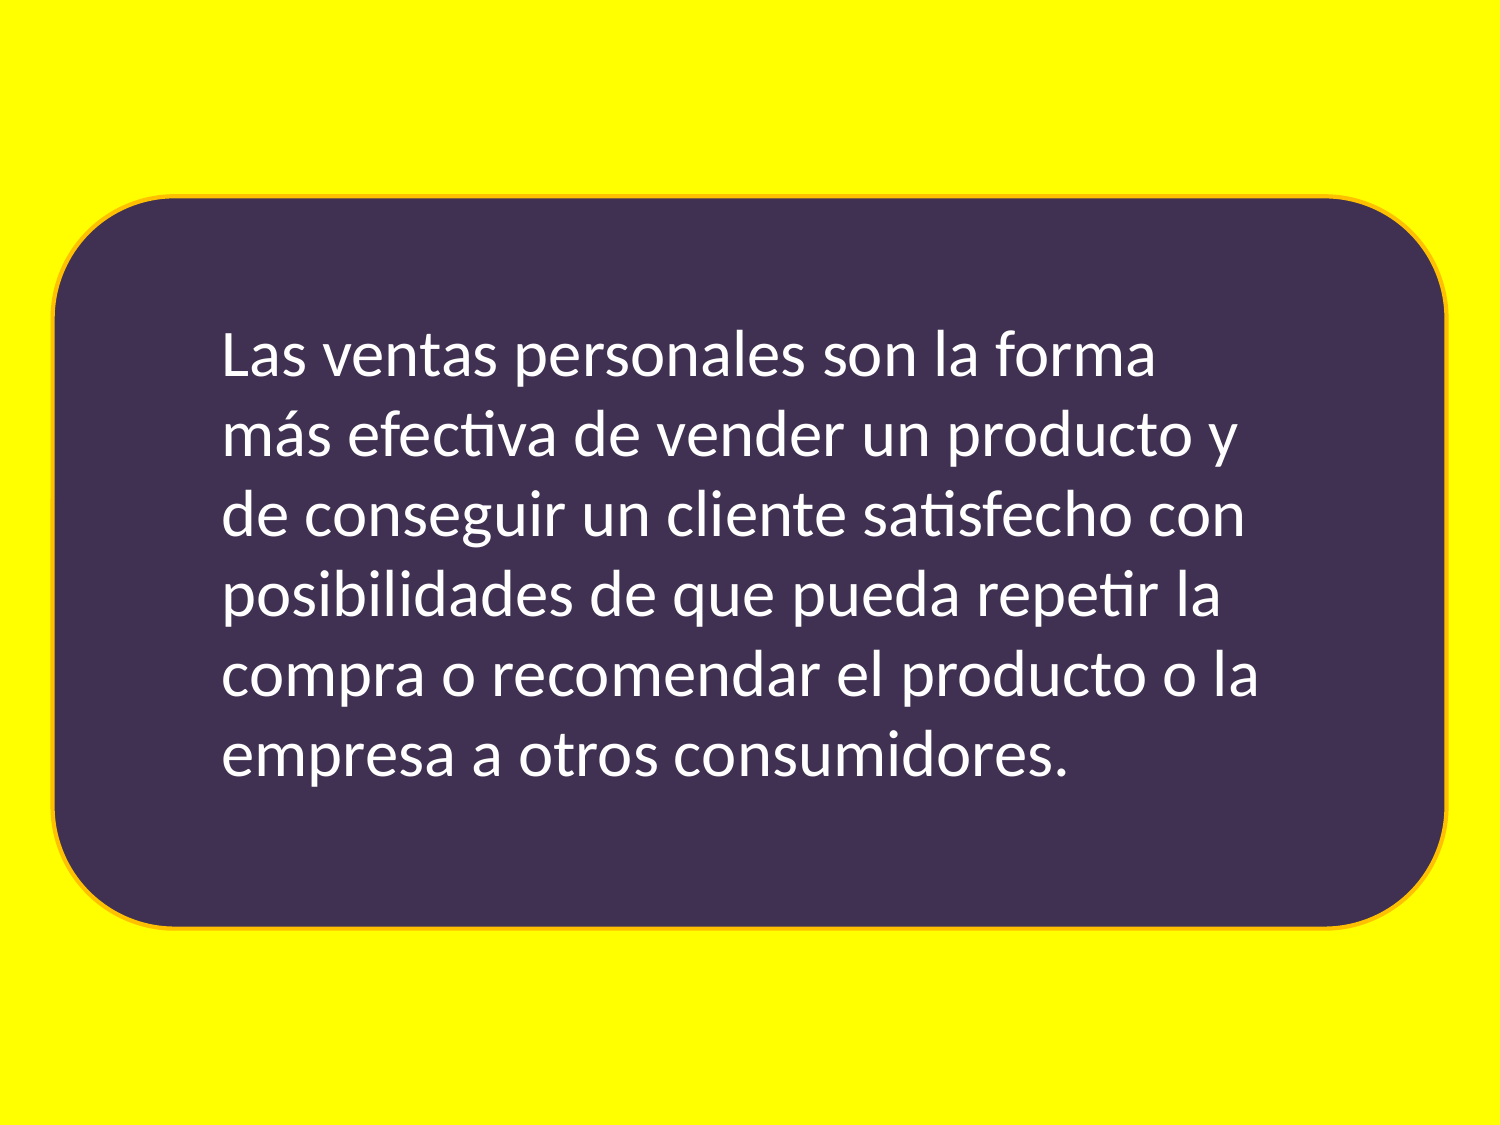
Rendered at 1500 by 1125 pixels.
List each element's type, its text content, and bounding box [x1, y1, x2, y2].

text_box [50, 194, 1449, 931]
list Las ventas personales son la forma más efectiva de vender un producto y de conseguir un cliente satisfecho con posibilidades de que pueda repetir la compra o recomendar el producto o la empresa a otros consumidores. [206, 302, 1293, 863]
